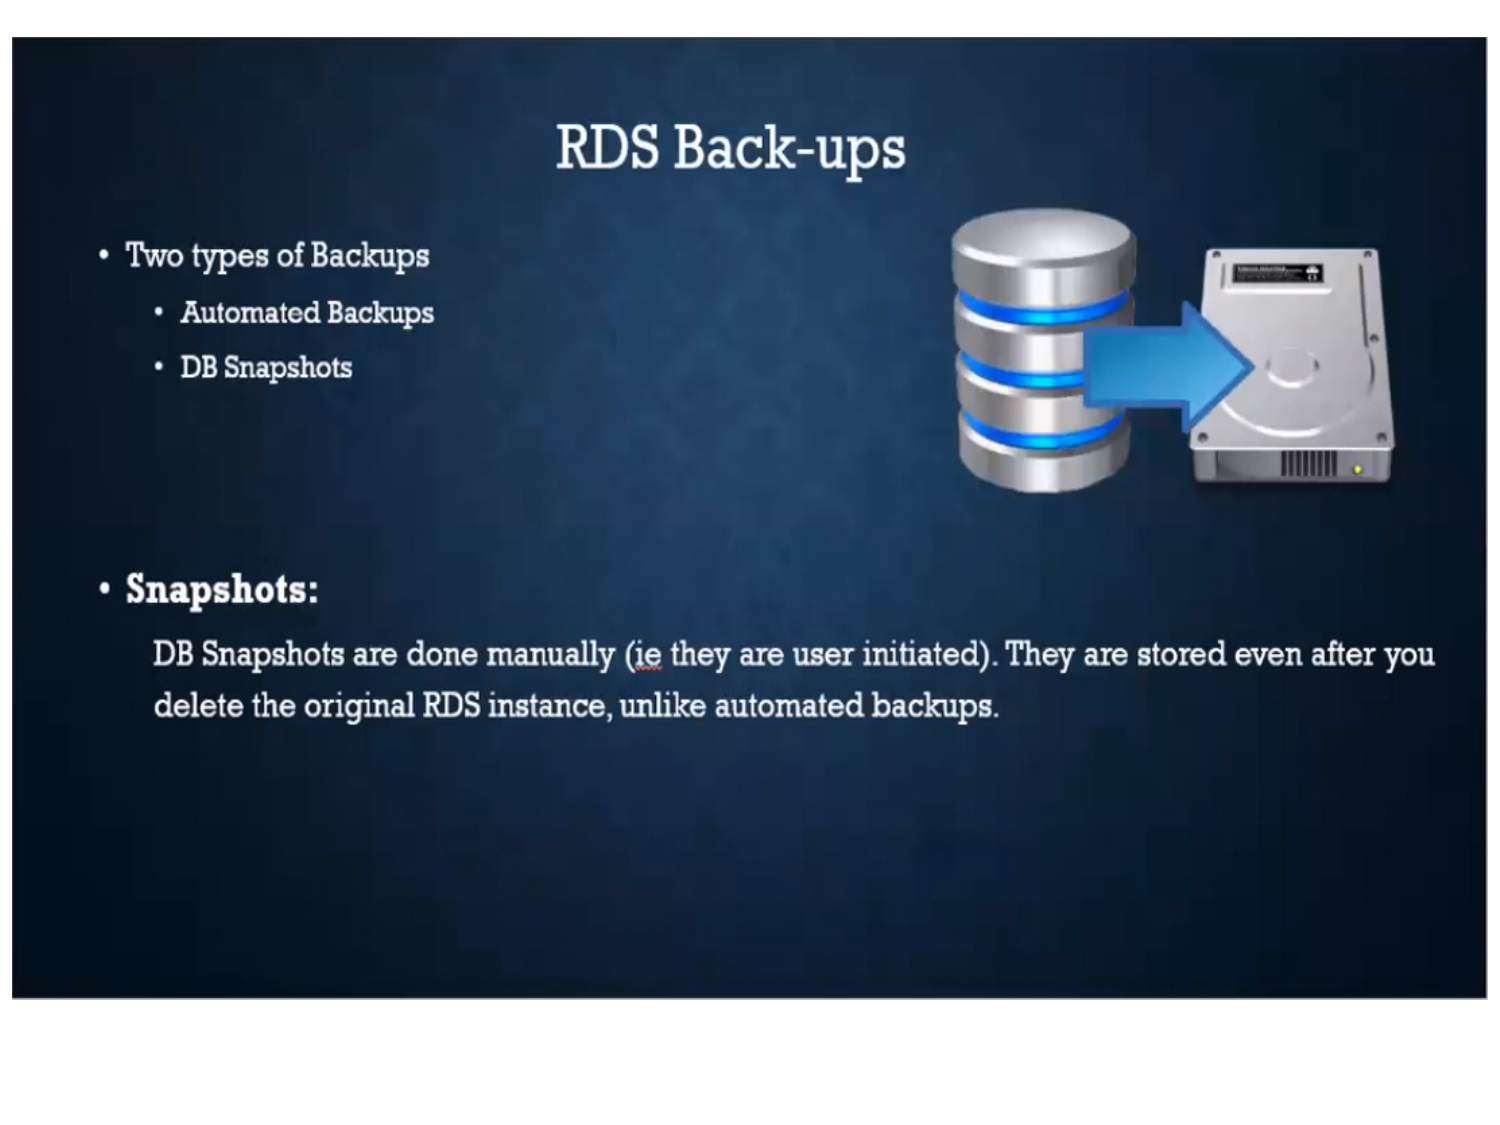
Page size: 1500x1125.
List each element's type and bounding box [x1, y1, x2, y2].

picture [12, 37, 1488, 1001]
